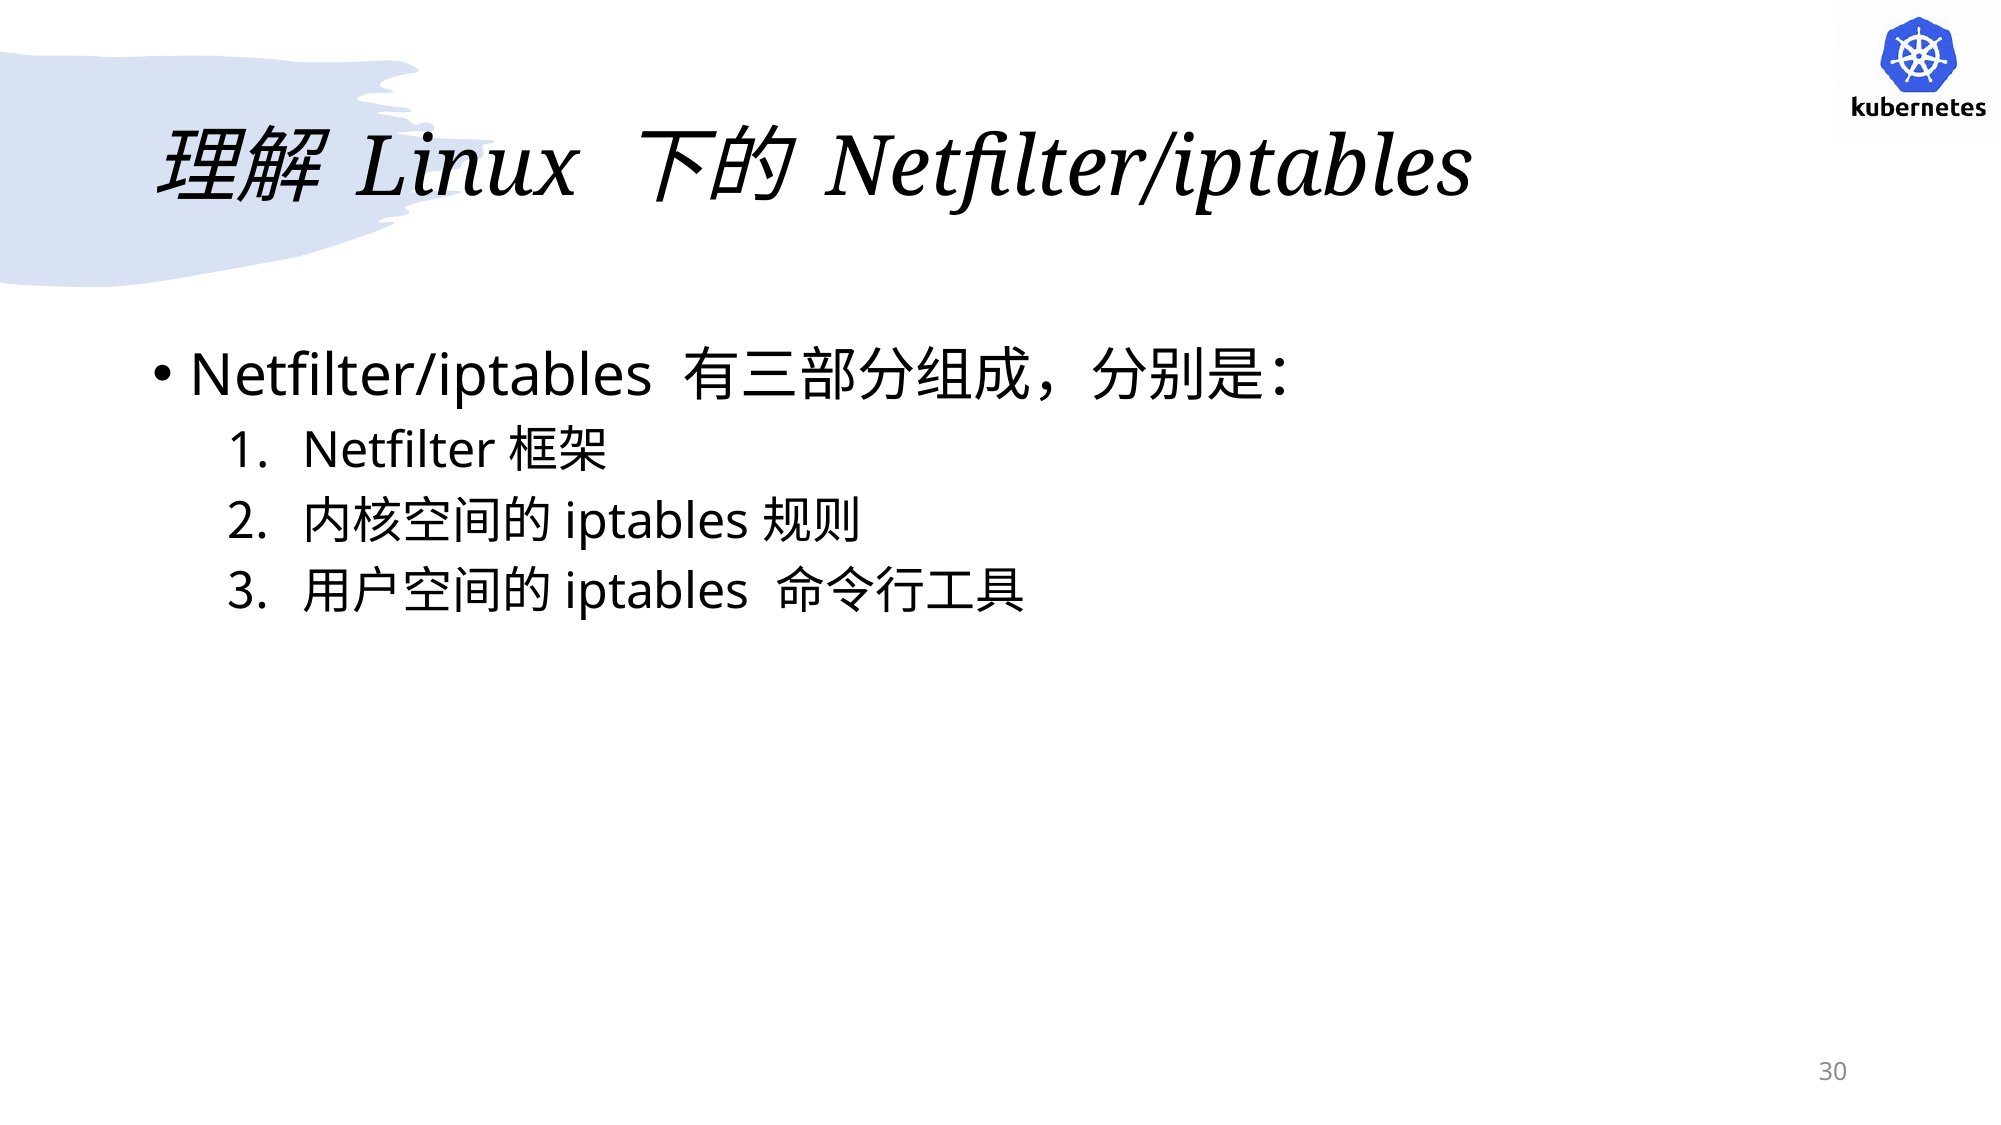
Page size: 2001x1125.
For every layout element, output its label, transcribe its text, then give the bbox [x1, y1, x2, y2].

slide_number 30 [1412, 1042, 1863, 1103]
title 理解 Linux 下的 Netfilter/iptables [137, 59, 1863, 278]
picture [1837, 0, 2000, 140]
list Netfilter/iptables 有三部分组成，分别是： Netfilter框架 内核空间的iptables规则 用户空间的iptables 命令行工具 [137, 329, 1863, 1013]
